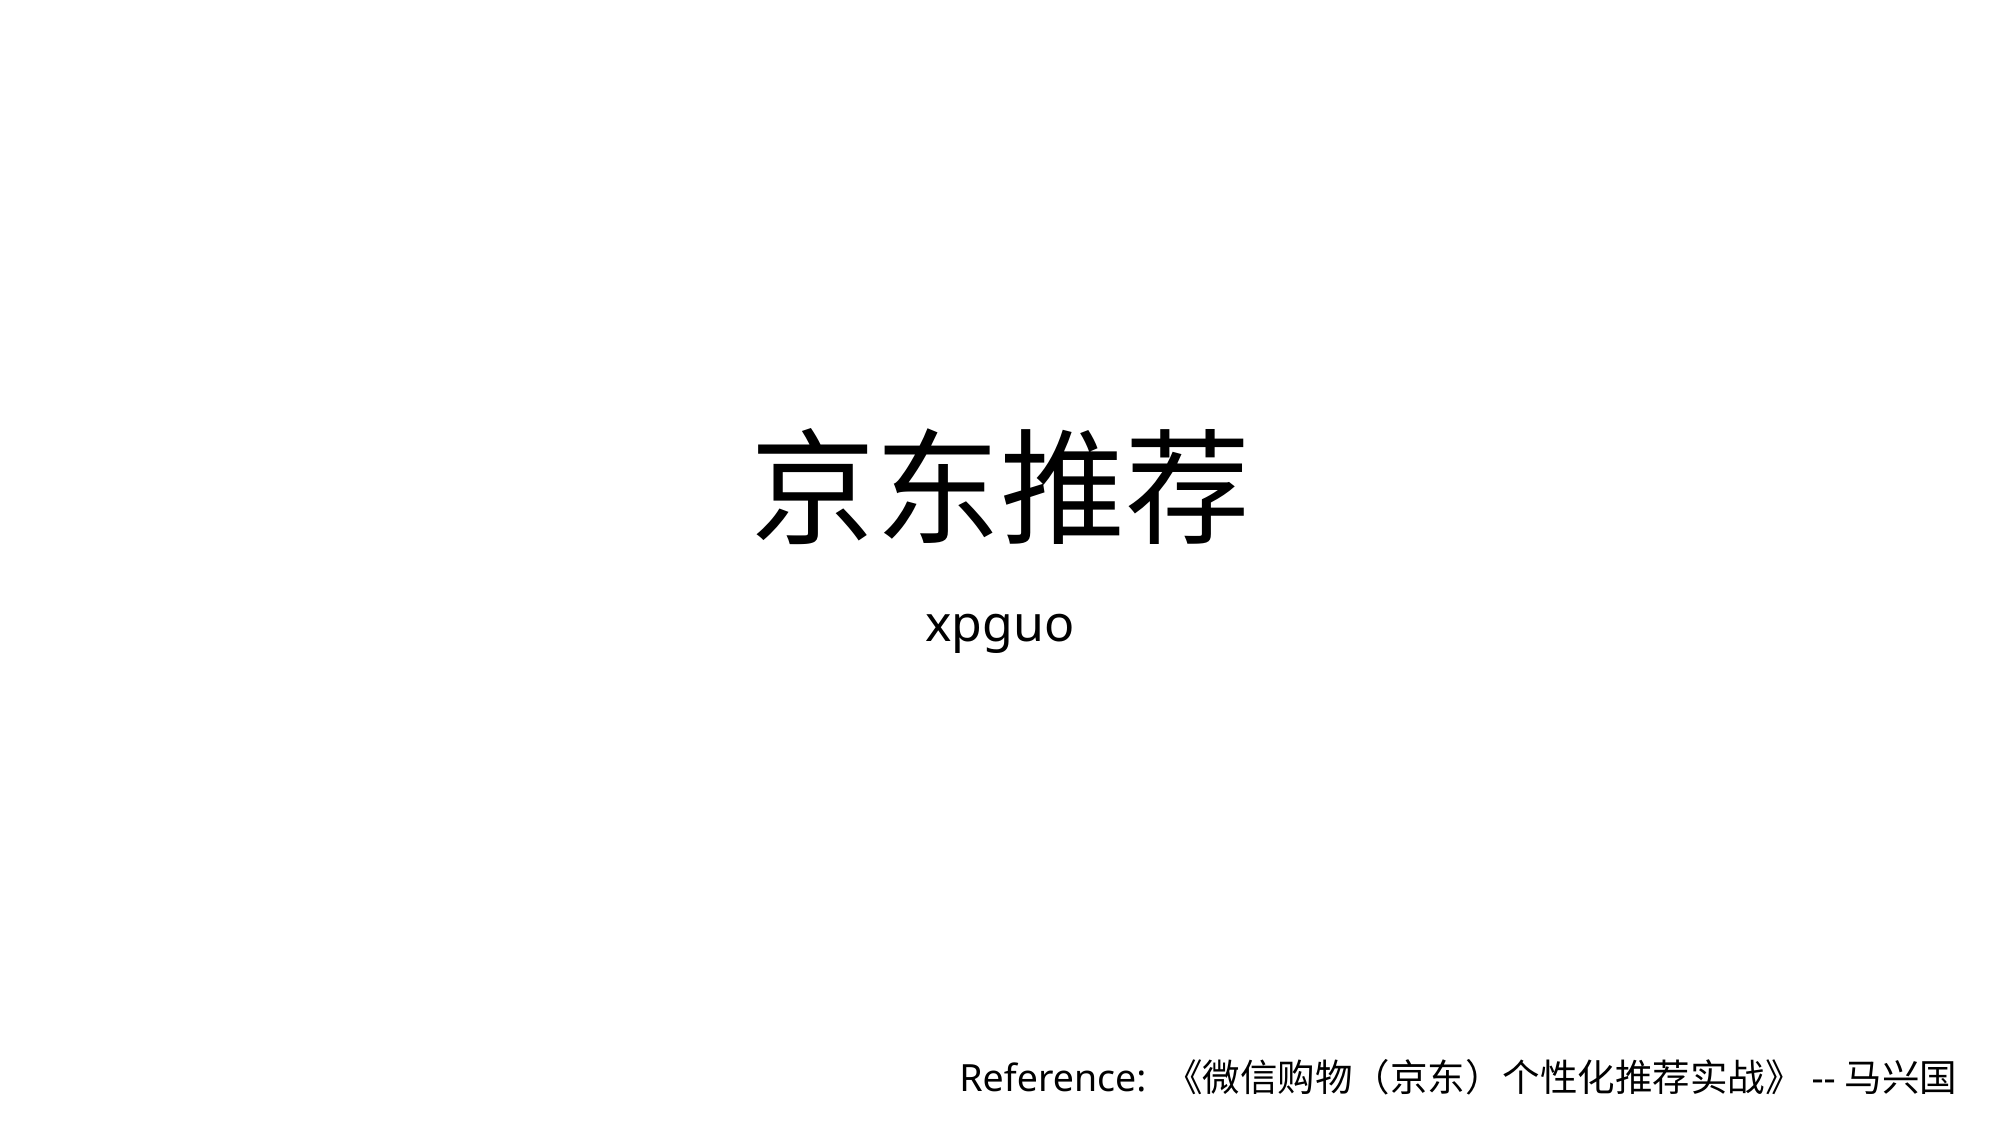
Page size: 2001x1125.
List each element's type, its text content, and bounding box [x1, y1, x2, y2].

title 京东推荐 [147, 177, 1852, 570]
subtitle xpguo [249, 590, 1750, 863]
text_box Reference: 《微信购物（京东）个性化推荐实战》--马兴国 [944, 1046, 1977, 1107]
